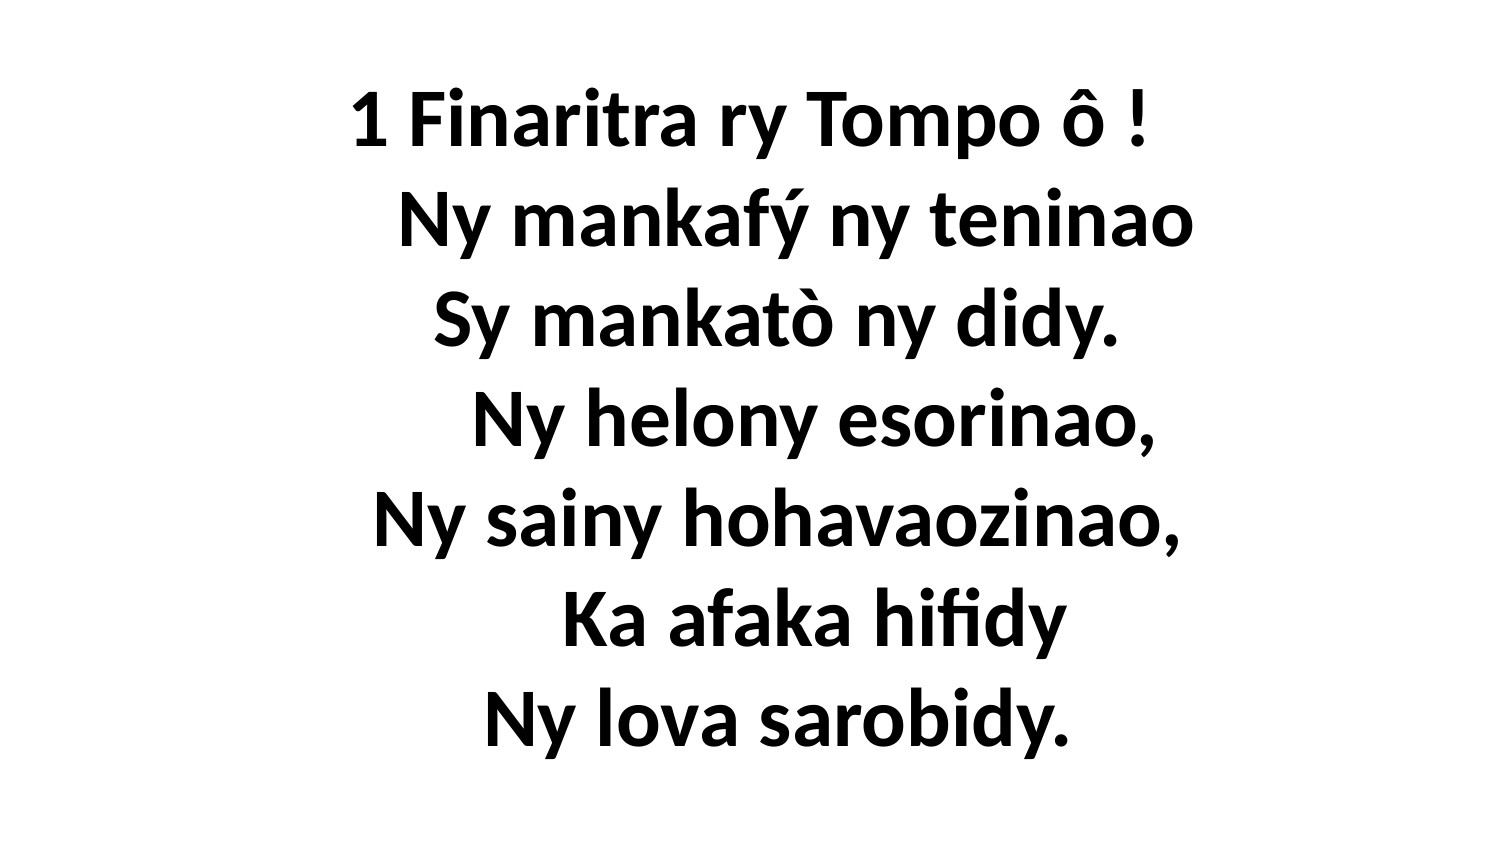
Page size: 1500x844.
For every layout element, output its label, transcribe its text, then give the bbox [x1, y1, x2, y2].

text_box 1 Finaritra ry Tompo ô ! Ny mankafý ny teninao Sy mankatò ny didy. Ny helony esorinao, Ny sainy hohavaozinao, Ka afaka hifidy Ny lova sarobidy. [0, 55, 1500, 771]
